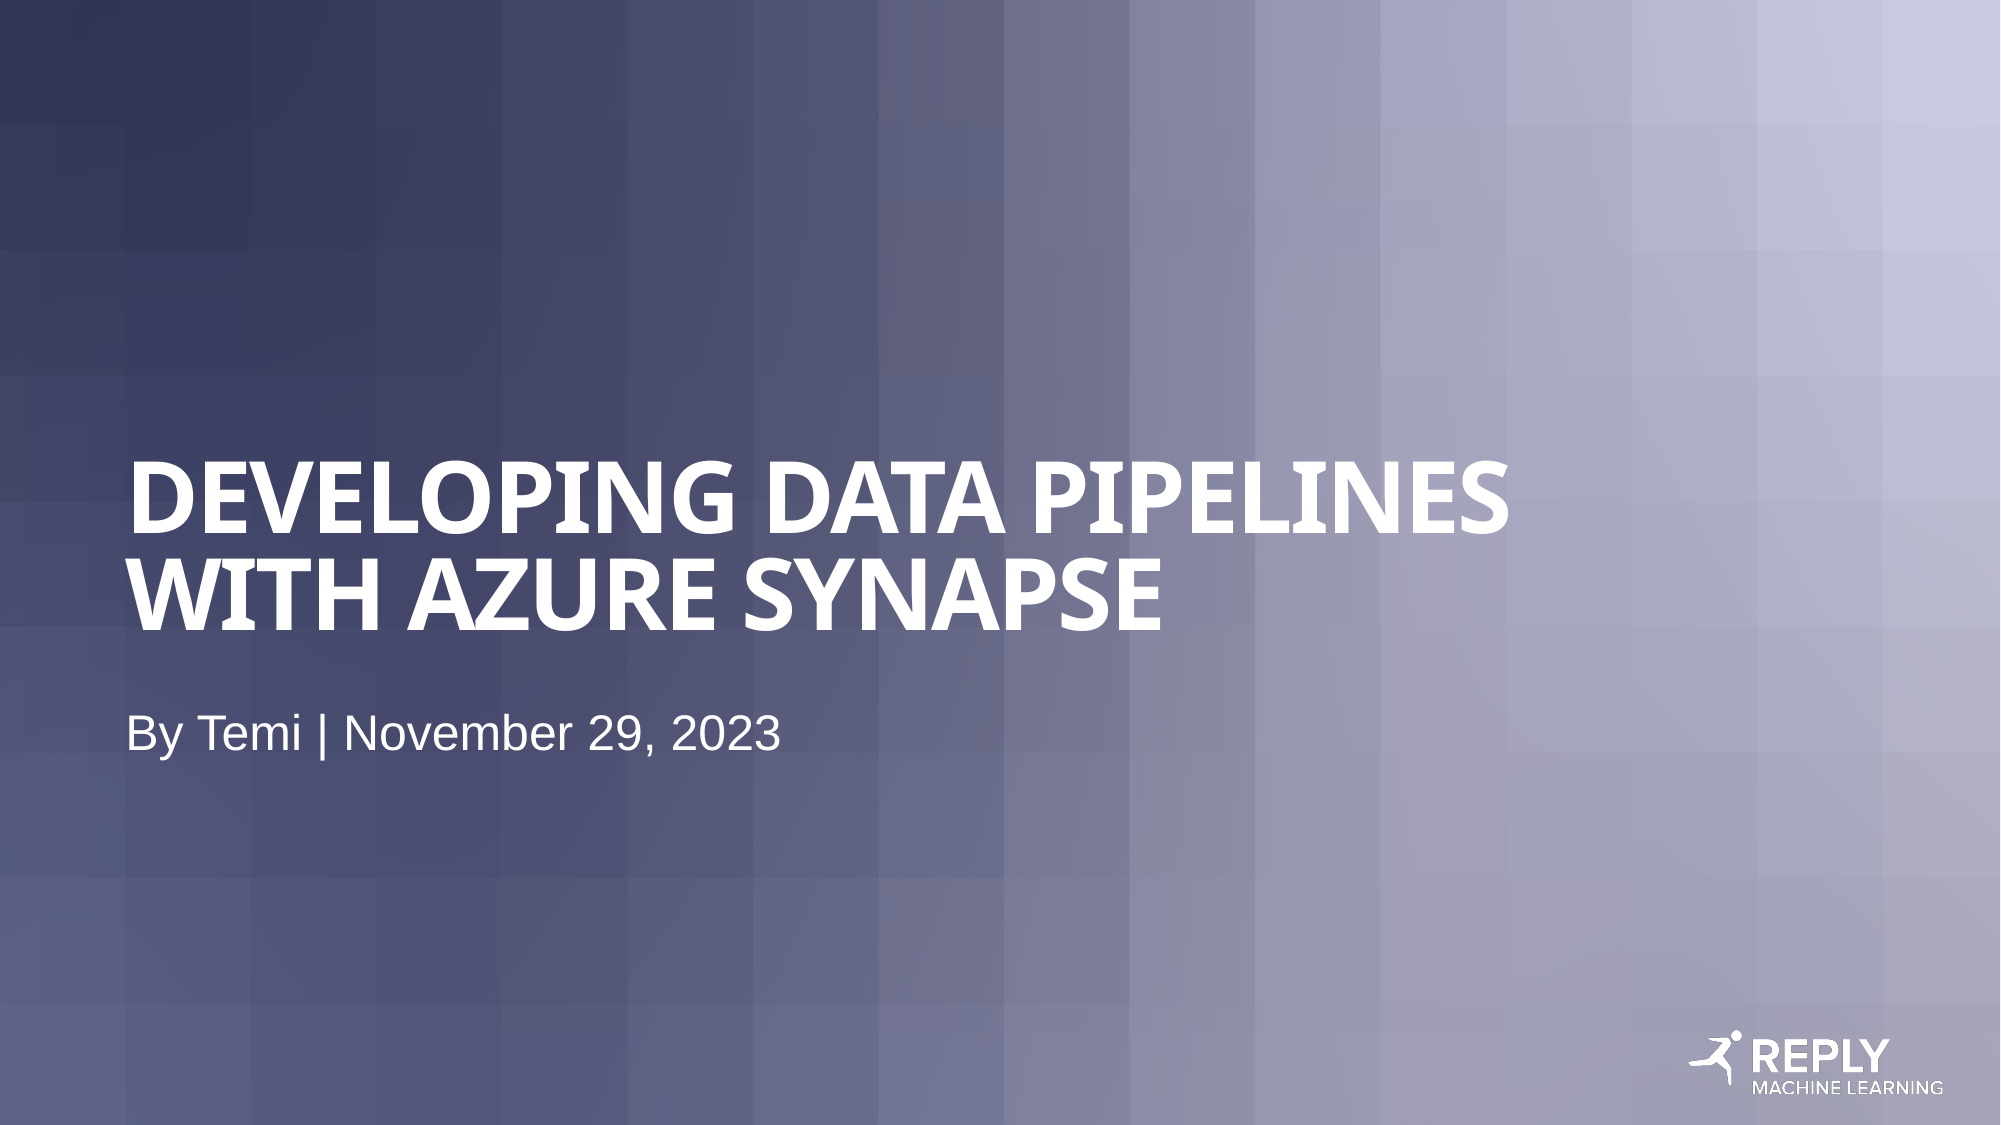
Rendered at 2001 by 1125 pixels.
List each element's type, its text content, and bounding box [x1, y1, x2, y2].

picture [0, 0, 2001, 1125]
title Developing data pipelines with Azure synapse [125, 432, 1623, 657]
subtitle By Temi | November 29, 2023 [125, 692, 1623, 765]
